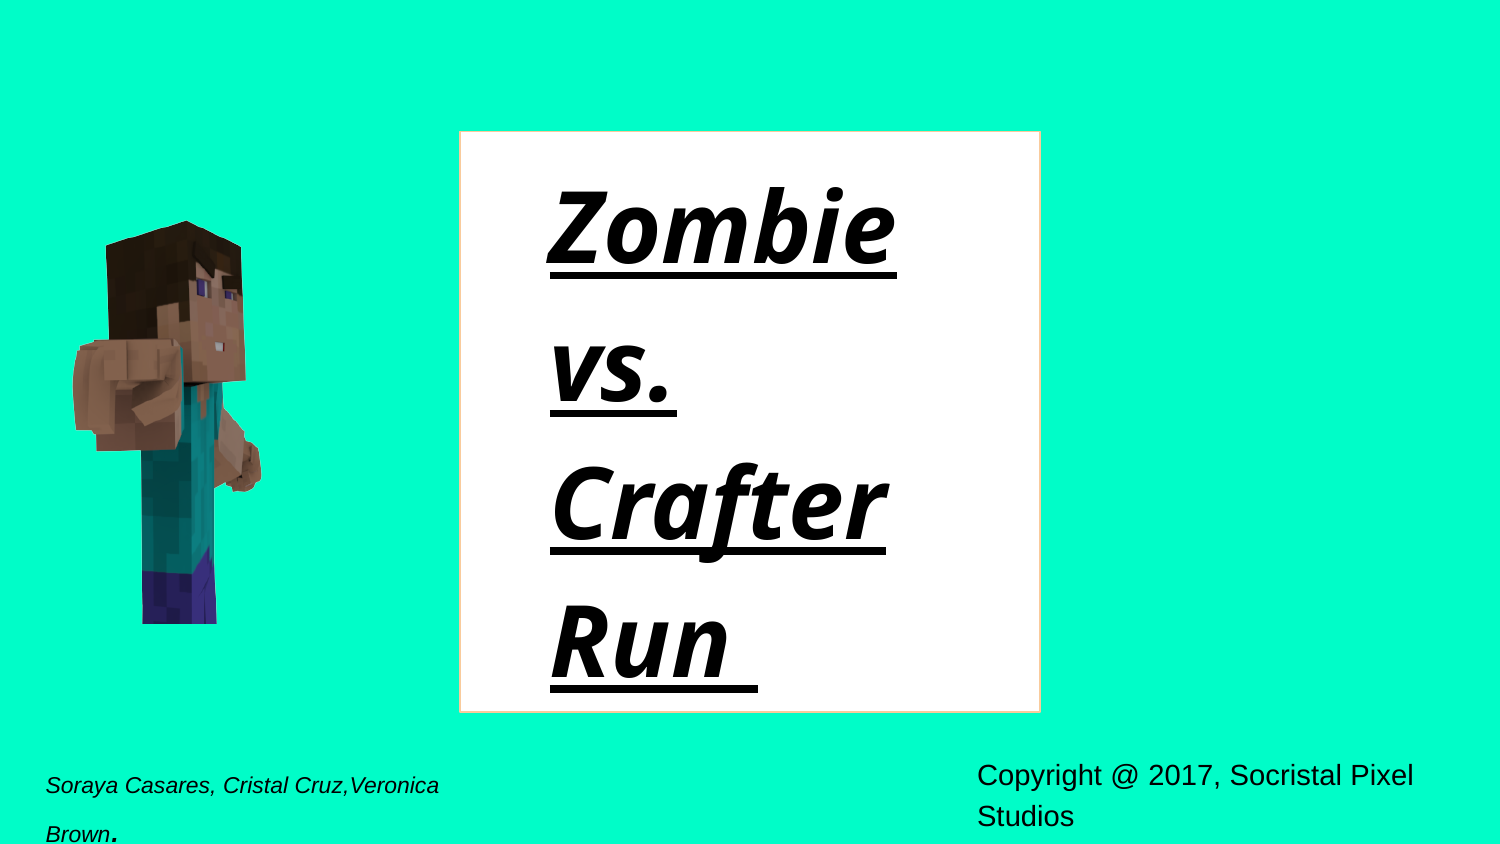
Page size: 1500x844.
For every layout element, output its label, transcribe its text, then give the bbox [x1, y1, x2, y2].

picture [30, 187, 441, 625]
text_box Copyright @ 2017, Socristal Pixel Studios [962, 733, 1464, 834]
title Zombie vs. Crafter Run [459, 131, 1041, 713]
text_box Soraya Casares, Cristal Cruz,Veronica Brown. [30, 751, 532, 817]
